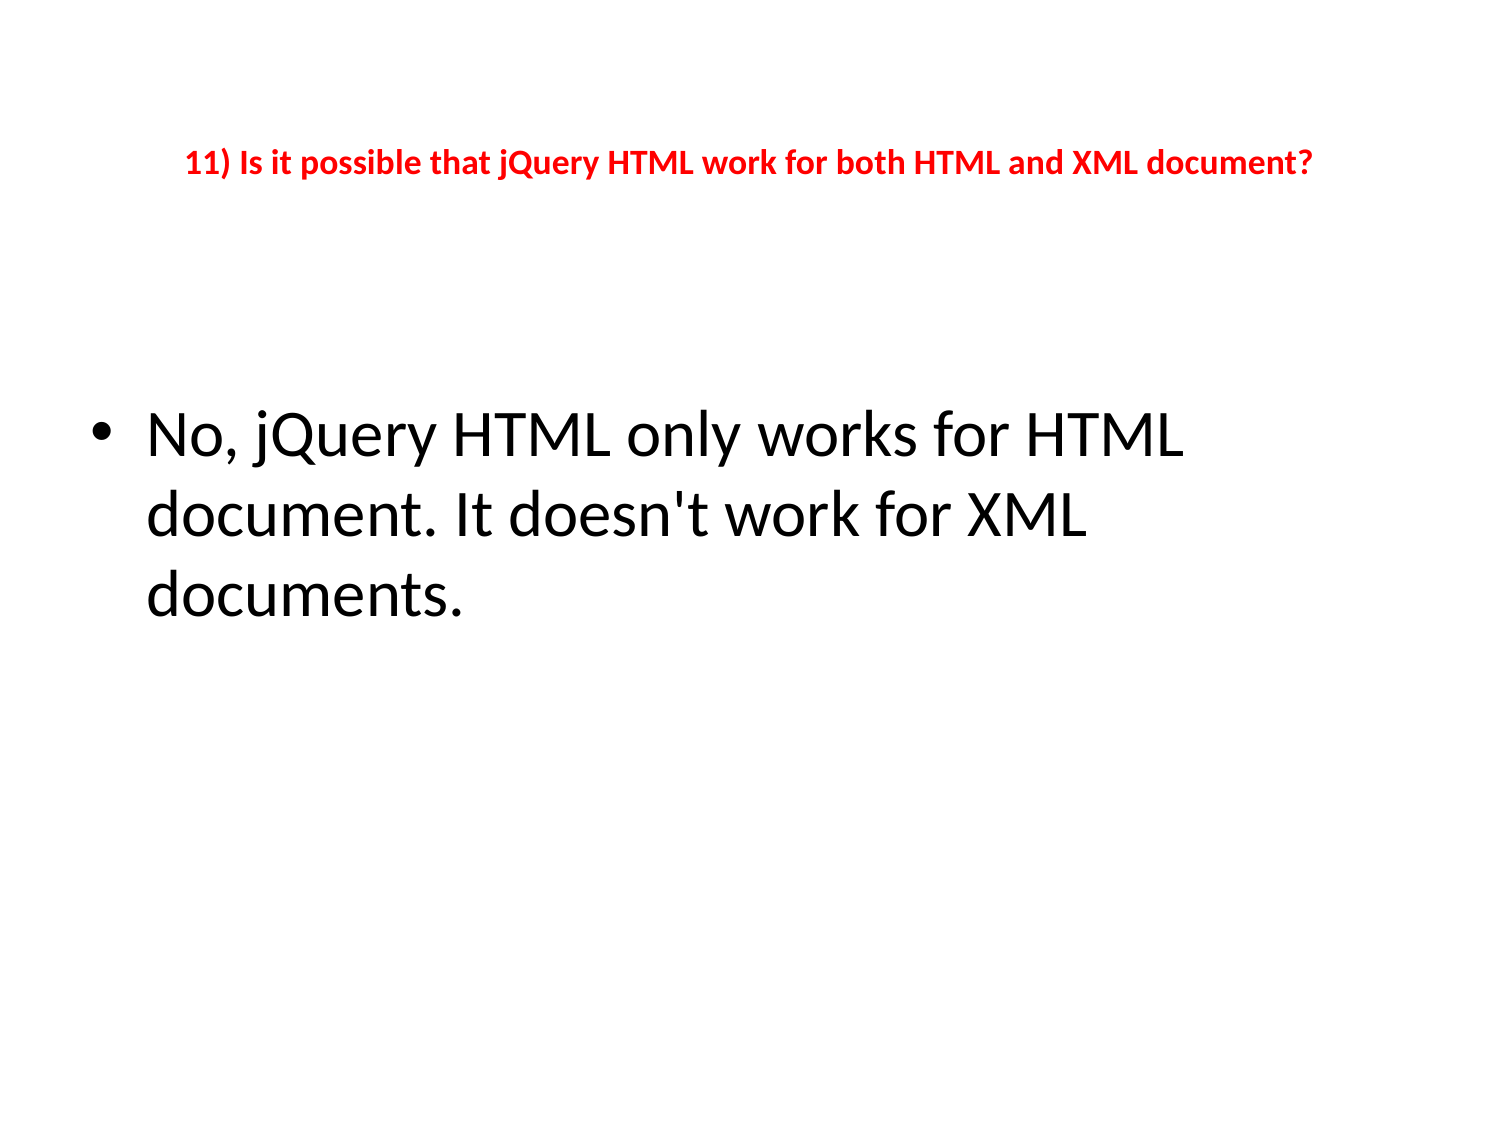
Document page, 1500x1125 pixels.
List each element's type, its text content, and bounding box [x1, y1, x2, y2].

title 11) Is it possible that jQuery HTML work for both HTML and XML document? [75, 45, 1425, 233]
list No, jQuery HTML only works for HTML document. It doesn't work for XML documents. [75, 382, 1425, 1050]
